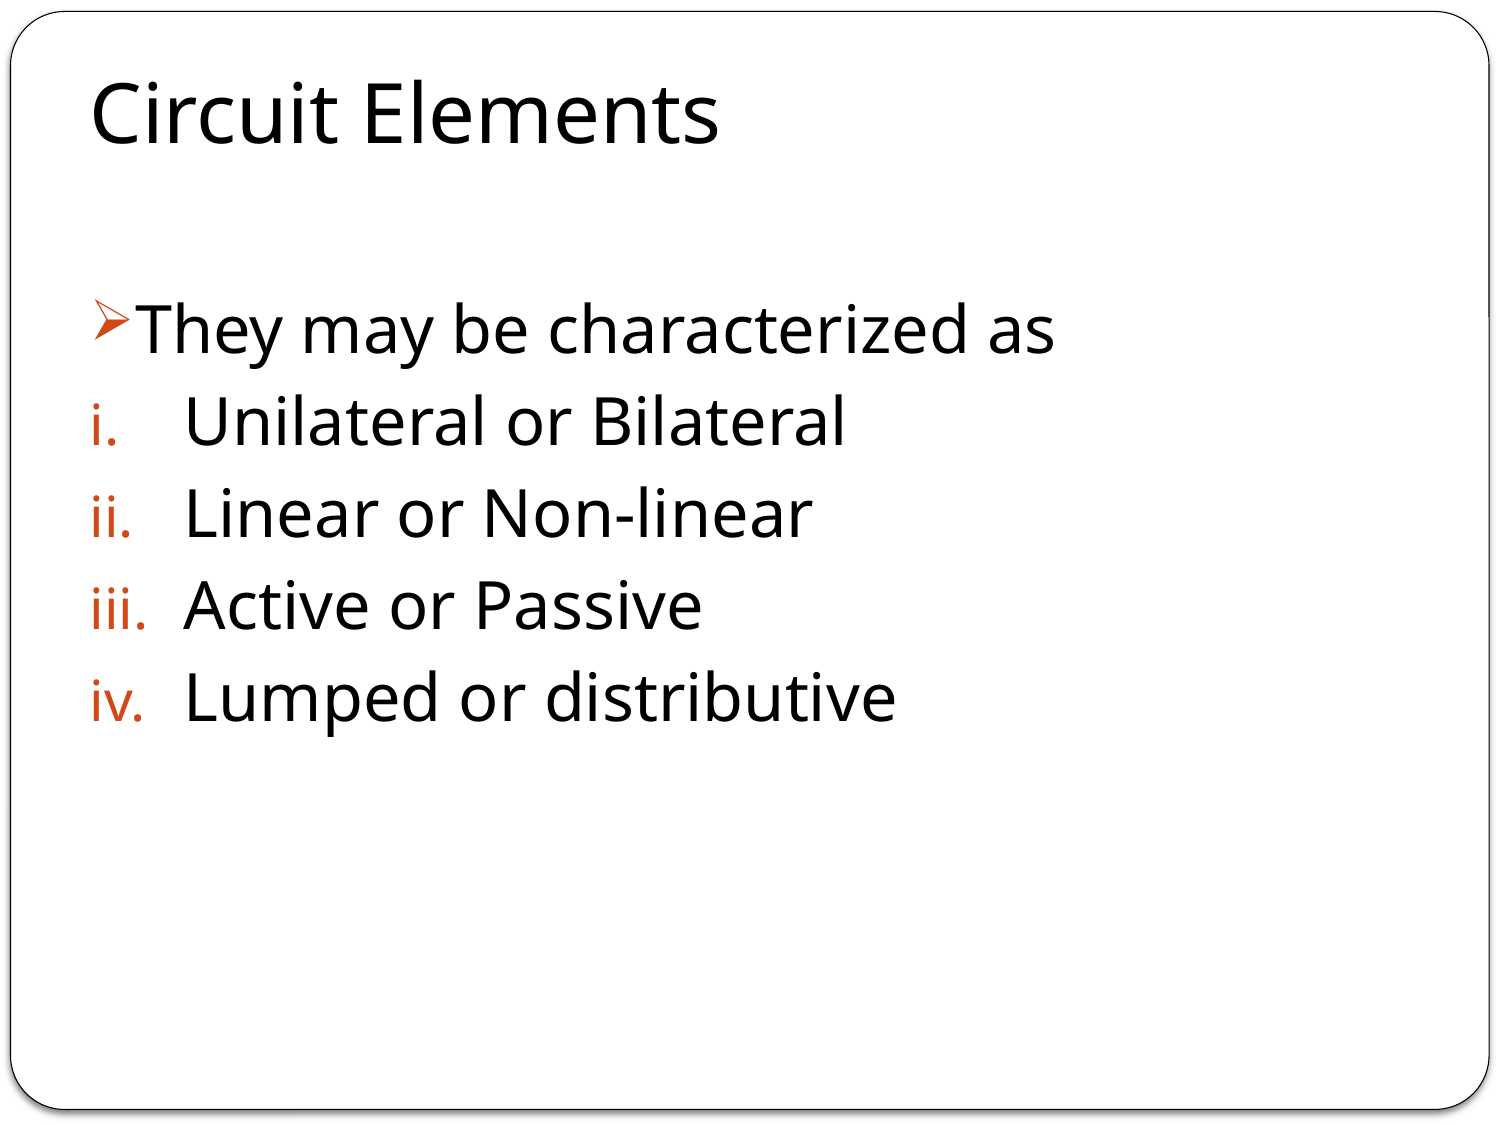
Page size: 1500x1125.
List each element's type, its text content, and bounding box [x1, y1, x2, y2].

list They may be characterized as Unilateral or Bilateral Linear or Non-linear Active or Passive Lumped or distributive [75, 187, 1425, 1005]
title Circuit Elements [75, 45, 1425, 175]
